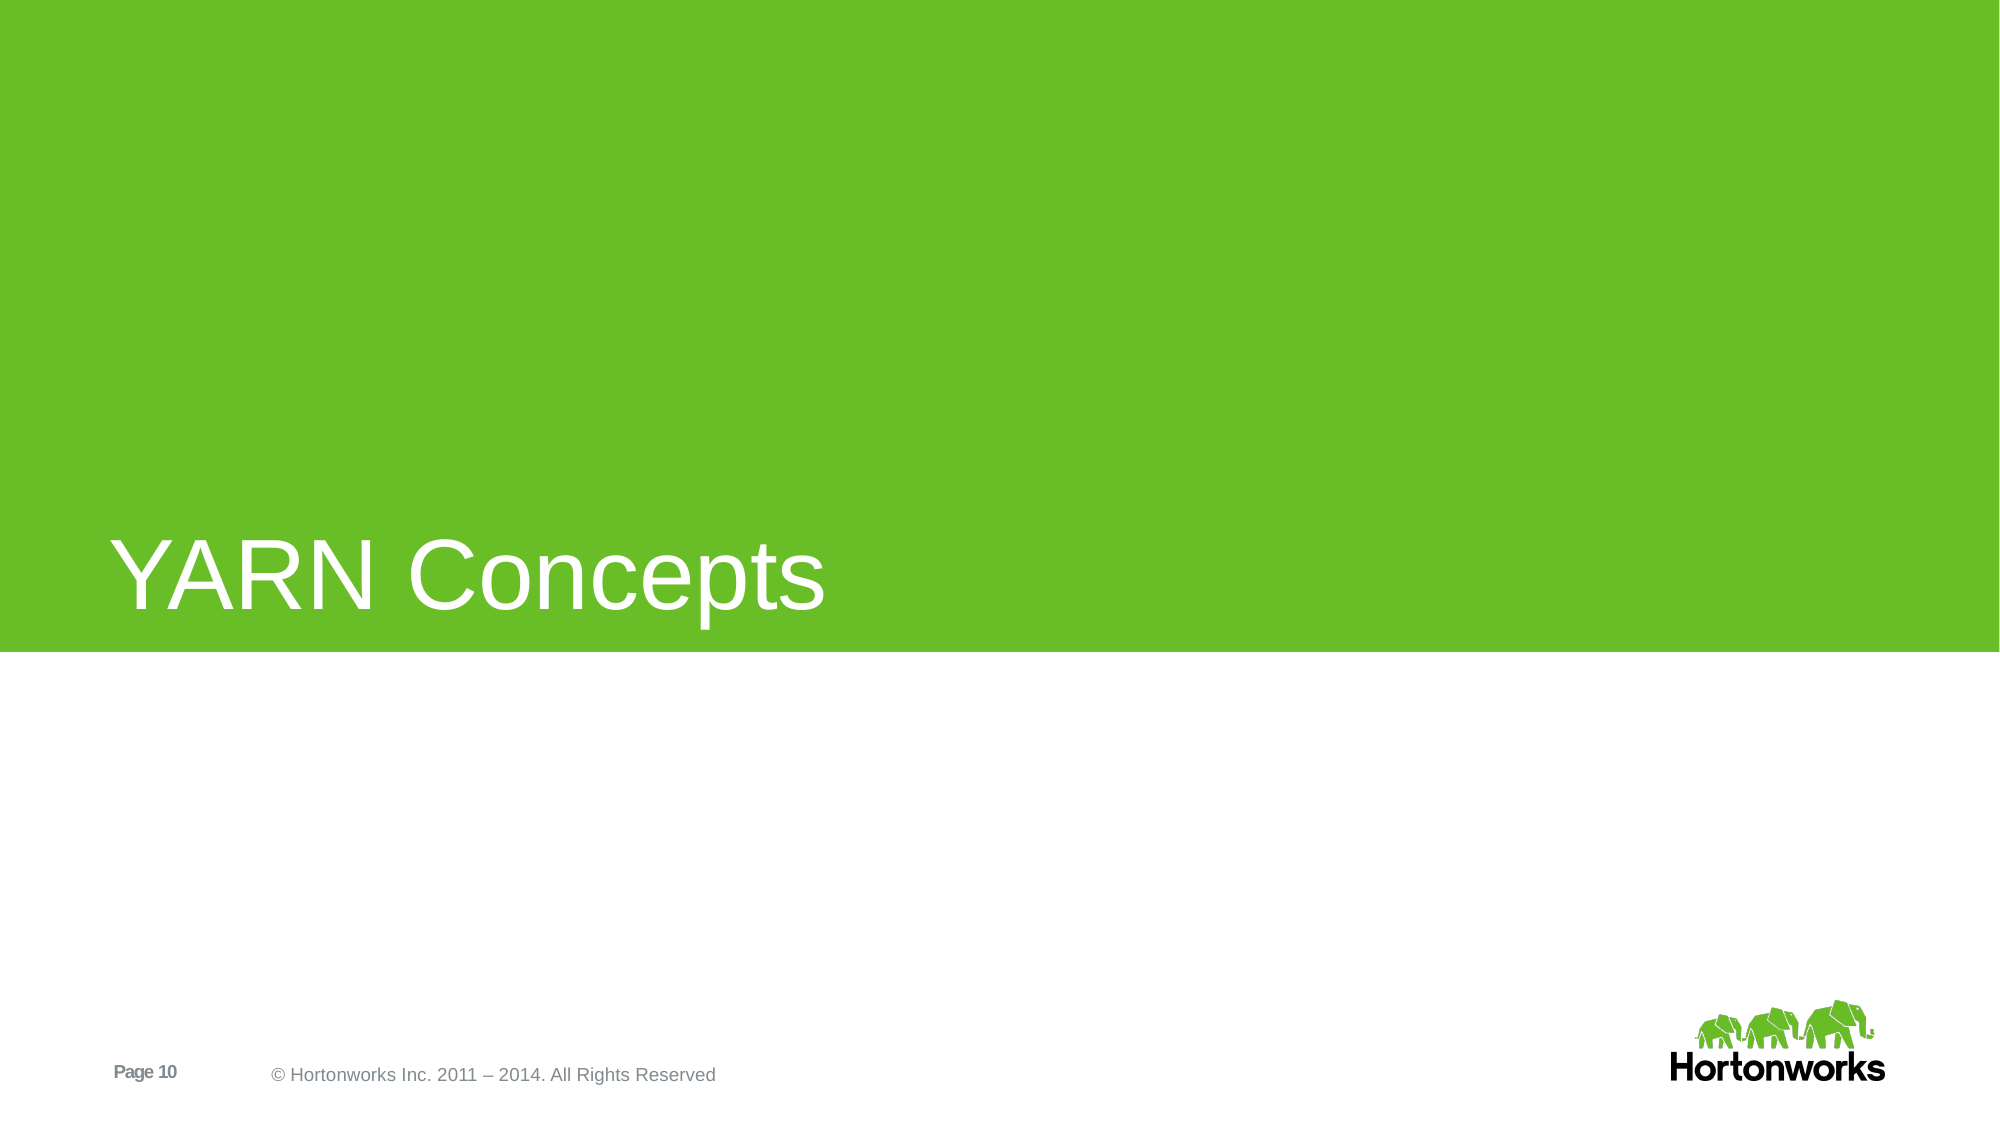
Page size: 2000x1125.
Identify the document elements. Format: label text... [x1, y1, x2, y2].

title YARN Concepts [93, 281, 1900, 652]
picture [1671, 1000, 1885, 1081]
